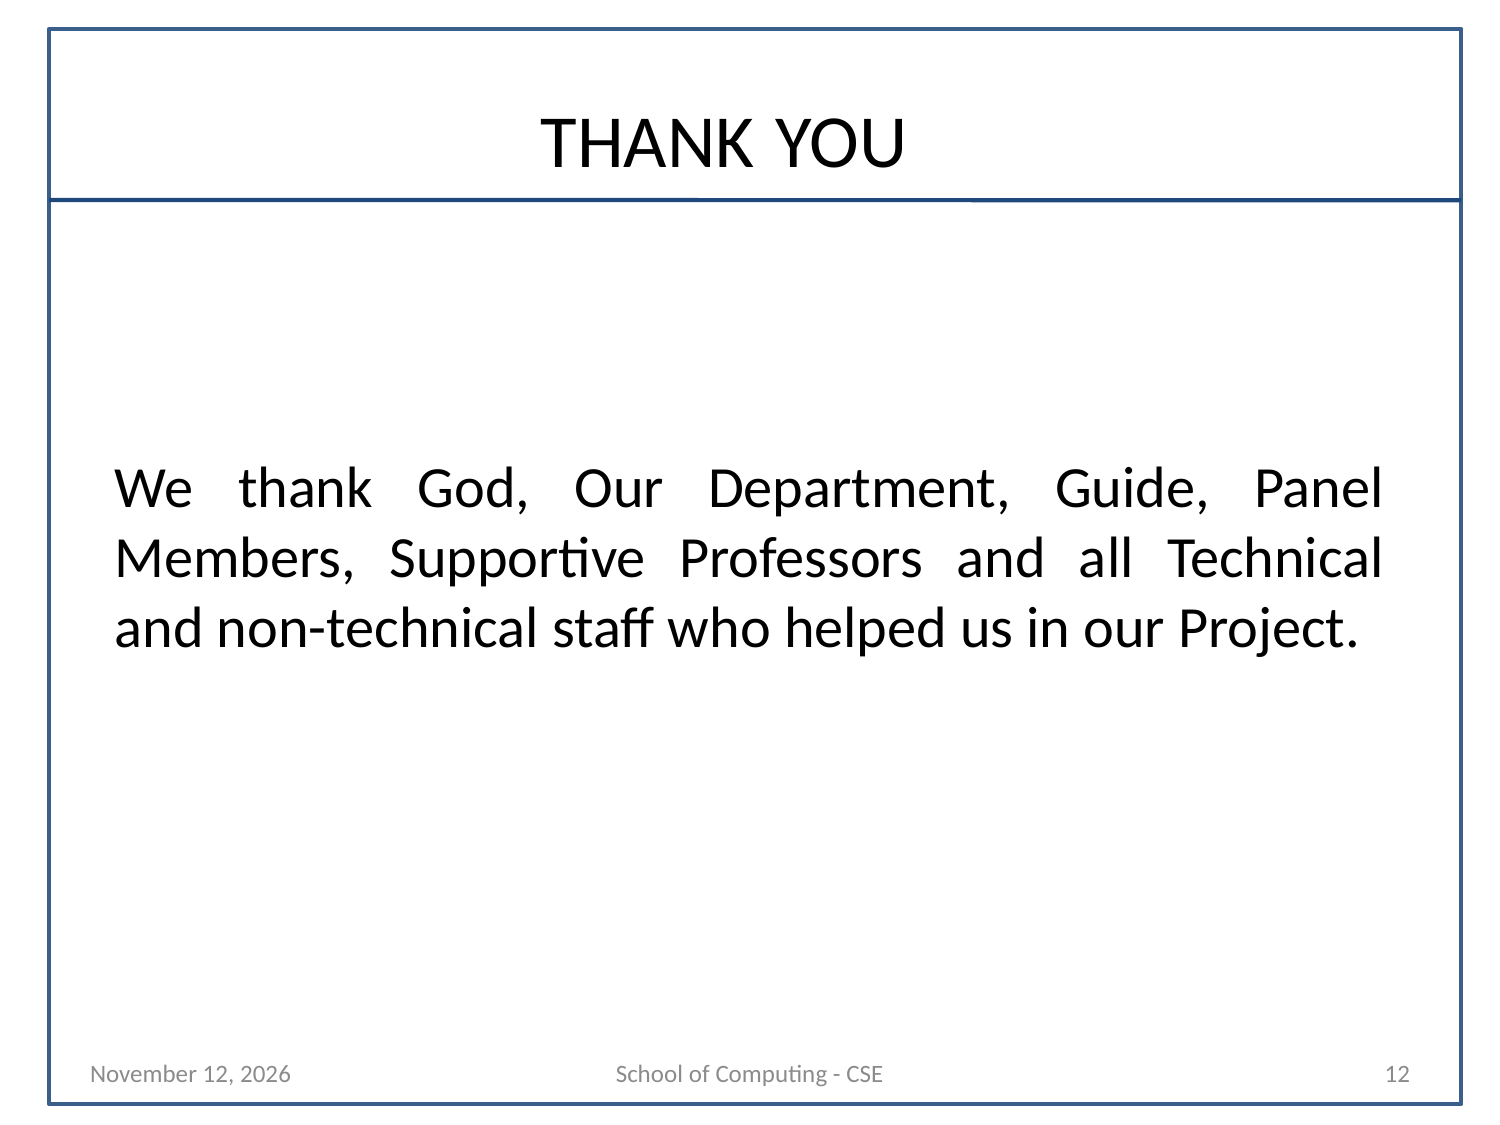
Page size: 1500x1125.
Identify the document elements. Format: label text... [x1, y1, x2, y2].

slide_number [75, 1042, 425, 1103]
text_box We thank God, Our Department, Guide, Panel Members, Supportive Professors and all Technical and non-technical staff who helped us in our Project. [99, 441, 1399, 666]
title THANK YOU [49, 37, 1399, 225]
footer School of Computing - CSE [512, 1042, 988, 1103]
slide_number 12 [1074, 1042, 1425, 1103]
